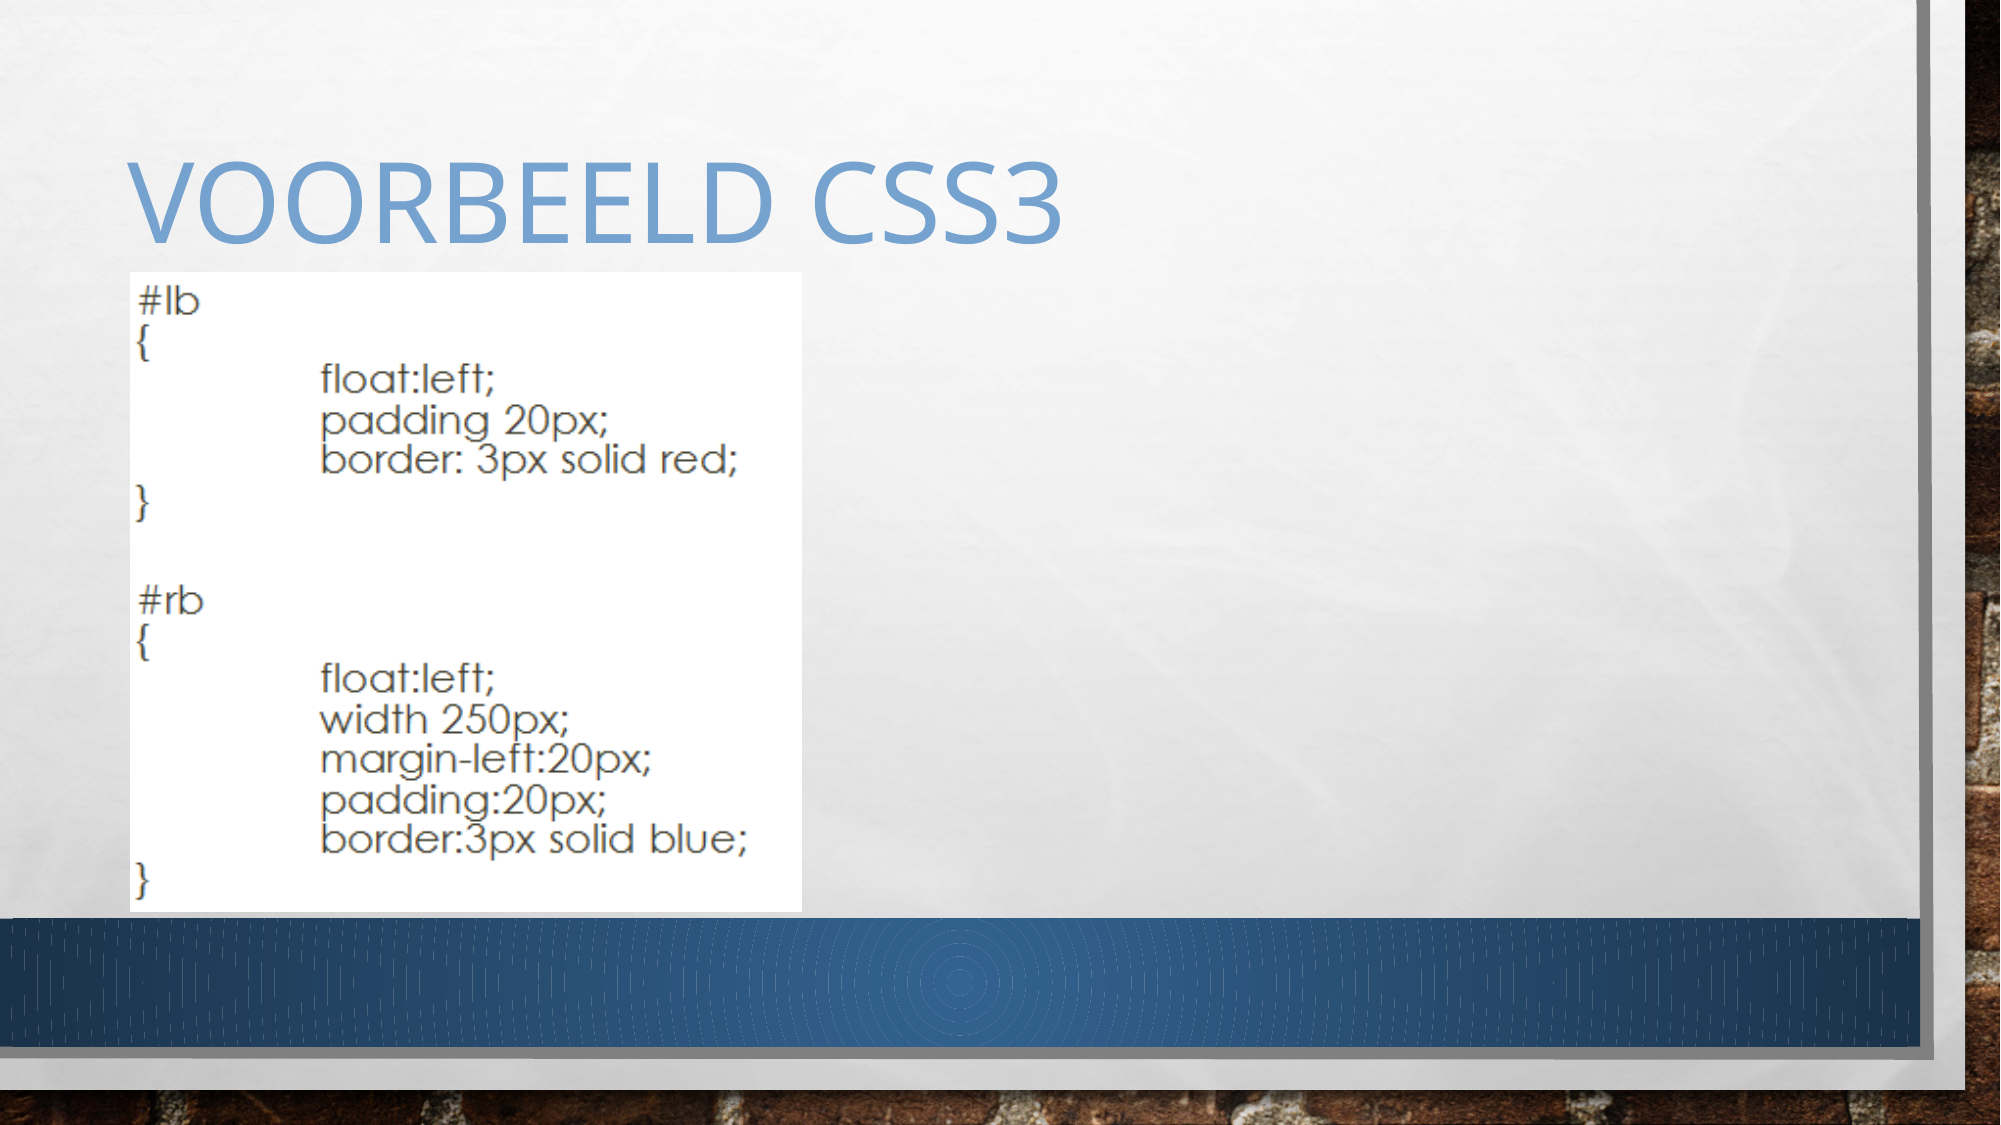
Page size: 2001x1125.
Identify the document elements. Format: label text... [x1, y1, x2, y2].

title Voorbeeld css3 [112, 112, 1818, 302]
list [130, 271, 802, 912]
picture [0, 0, 2000, 1125]
